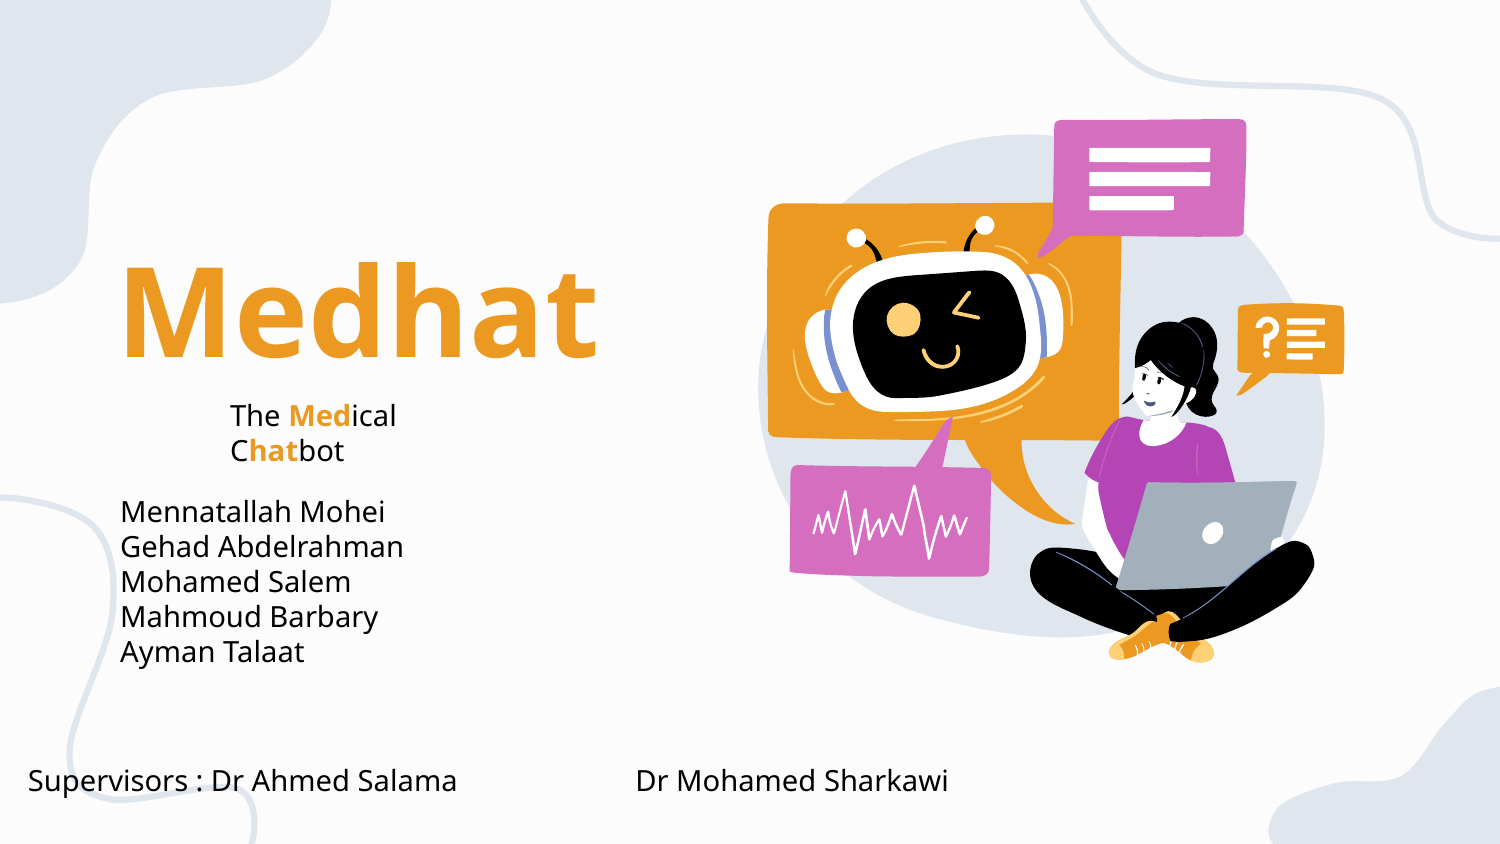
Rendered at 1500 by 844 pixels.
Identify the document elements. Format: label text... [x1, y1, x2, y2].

text_box Supervisors : Dr Ahmed Salama Dr Mohamed Sharkawi [12, 747, 1310, 835]
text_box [751, 118, 1345, 663]
text_box Mennatallah Mohei Gehad Abdelrahman Mohamed Salem Mahmoud Barbary Ayman Talaat [105, 485, 681, 676]
text_box The Medical Chatbot [215, 381, 502, 482]
title Medhat [0, 182, 717, 398]
